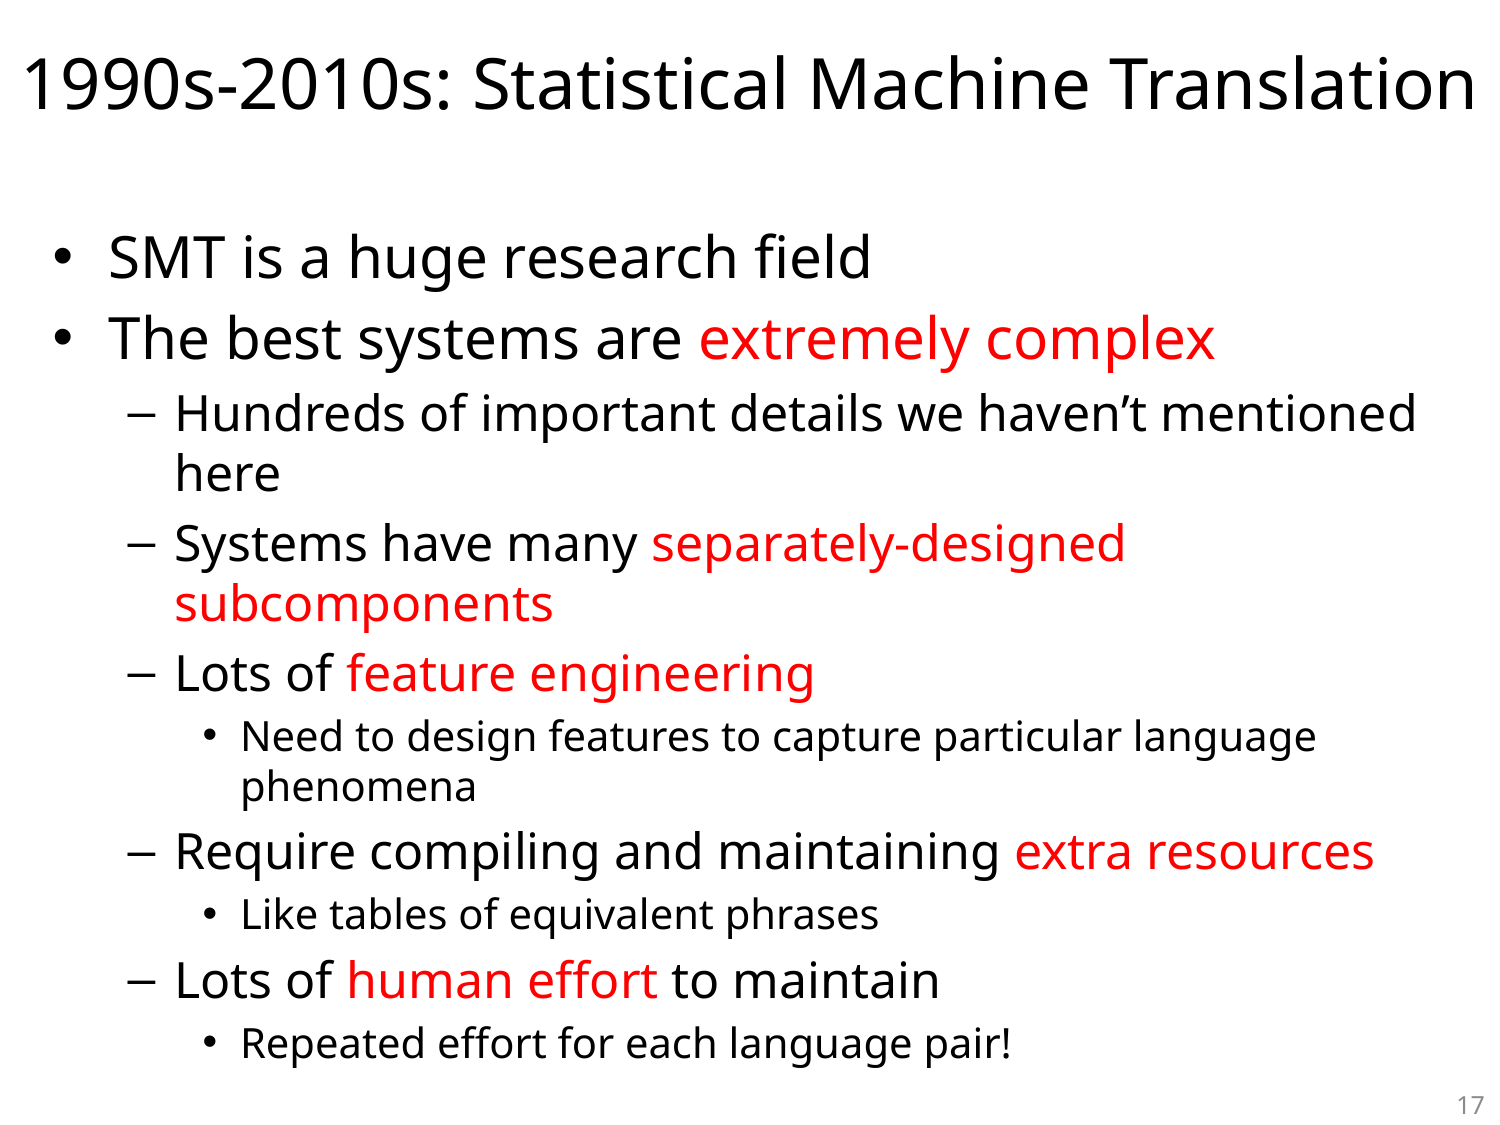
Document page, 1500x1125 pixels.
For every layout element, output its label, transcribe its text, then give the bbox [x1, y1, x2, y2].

list SMT is a huge research field The best systems are extremely complex Hundreds of important details we haven’t mentioned here Systems have many separately-designed subcomponents Lots of feature engineering Need to design features to capture particular language phenomena Require compiling and maintaining extra resources Like tables of equivalent phrases Lots of human effort to maintain Repeated effort for each language pair! [37, 212, 1463, 1075]
title 1990s-2010s: Statistical Machine Translation [0, 0, 1500, 163]
slide_number 17 [1149, 1087, 1500, 1125]
